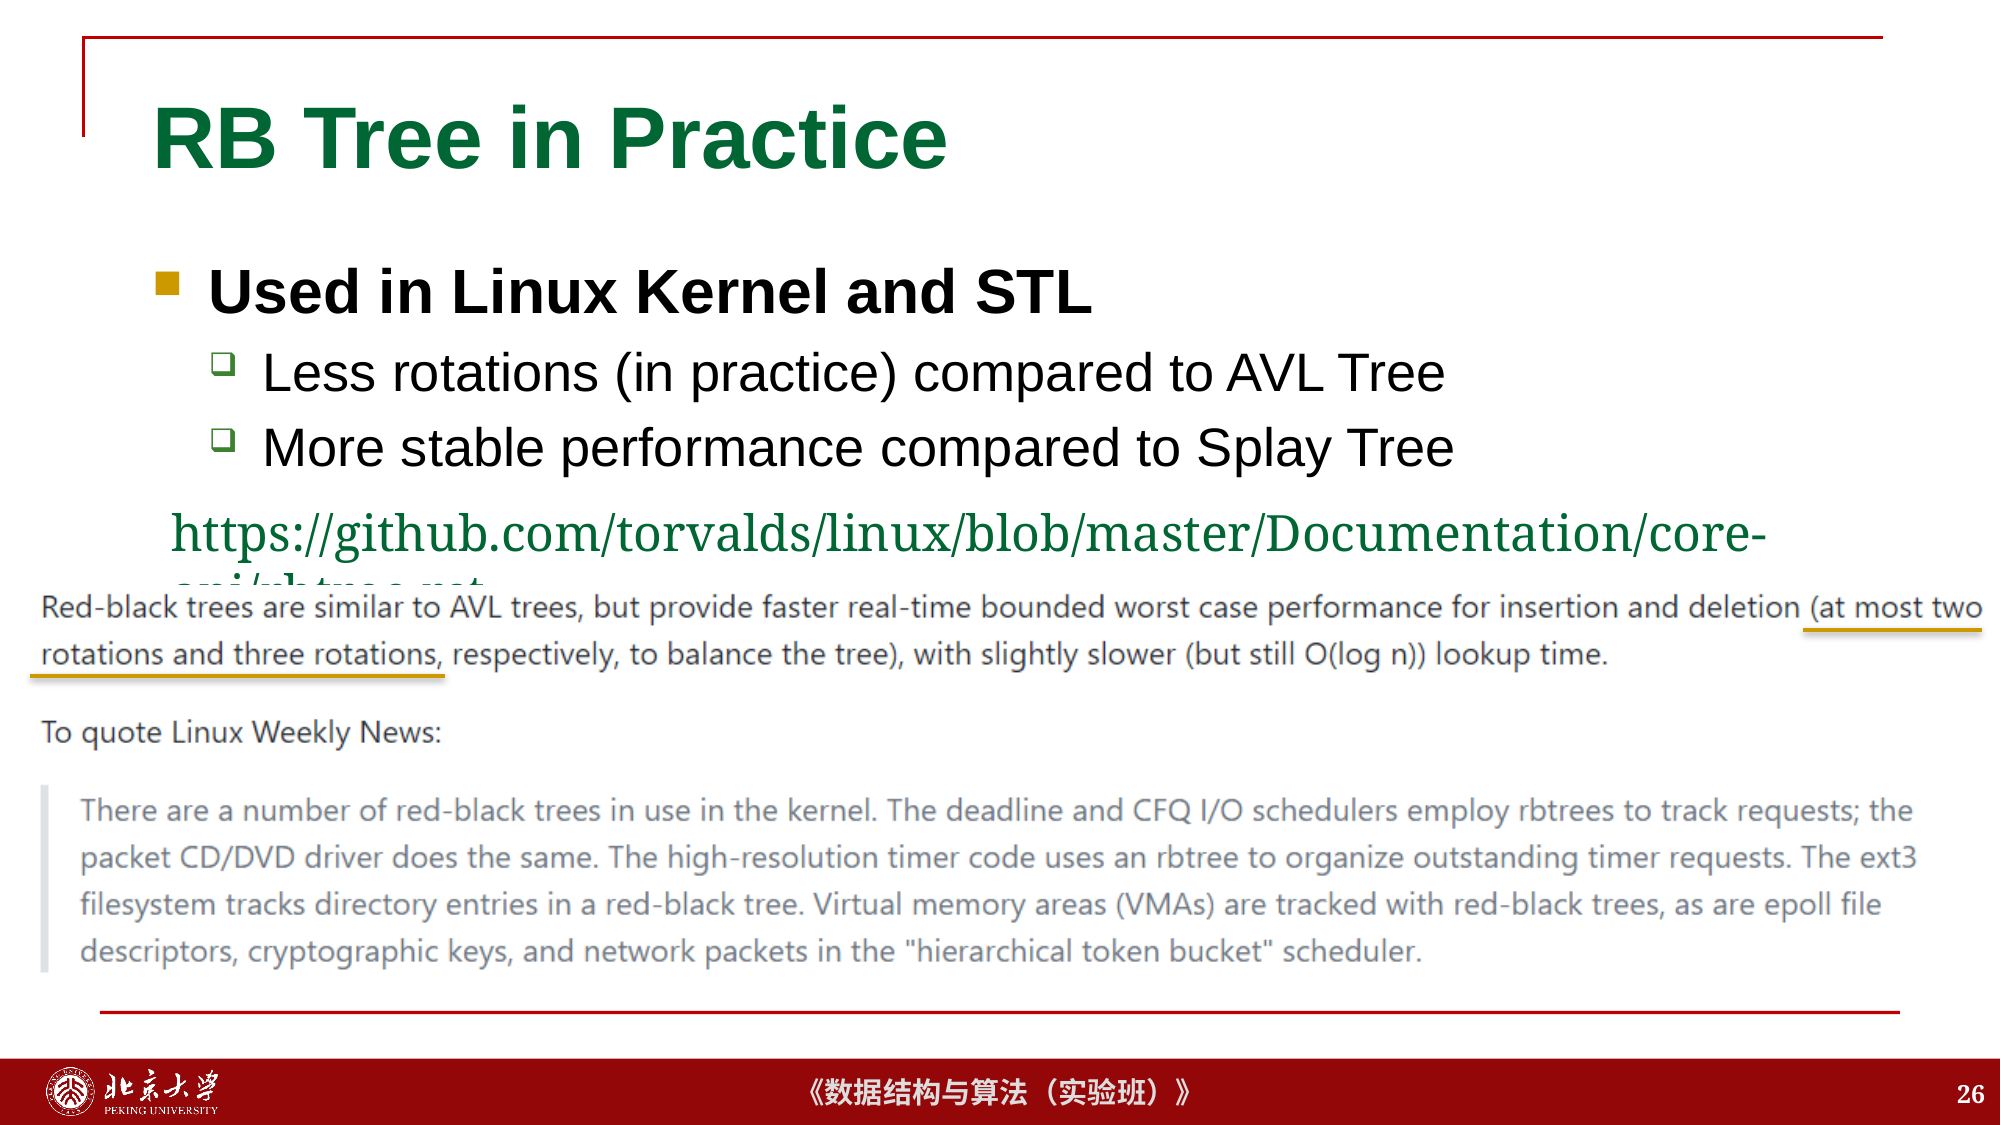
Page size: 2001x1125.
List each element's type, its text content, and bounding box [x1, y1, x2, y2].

list Used in Linux Kernel and STL Less rotations (in practice) compared to AVL Tree More stable performance compared to Splay Tree [137, 243, 1863, 584]
slide_number 26 [1550, 1065, 2000, 1125]
title RB Tree in Practice [137, 59, 1863, 209]
list Used in Linux Kernel and STL Less rotations (in practice) compared to AVL Tree More stable performance compared to Splay Tree [137, 987, 1863, 1017]
text_box https://github.com/torvalds/linux/blob/master/Documentation/core-api/rbtree.rst [156, 494, 1893, 584]
picture [29, 585, 1995, 977]
picture [46, 1067, 218, 1116]
